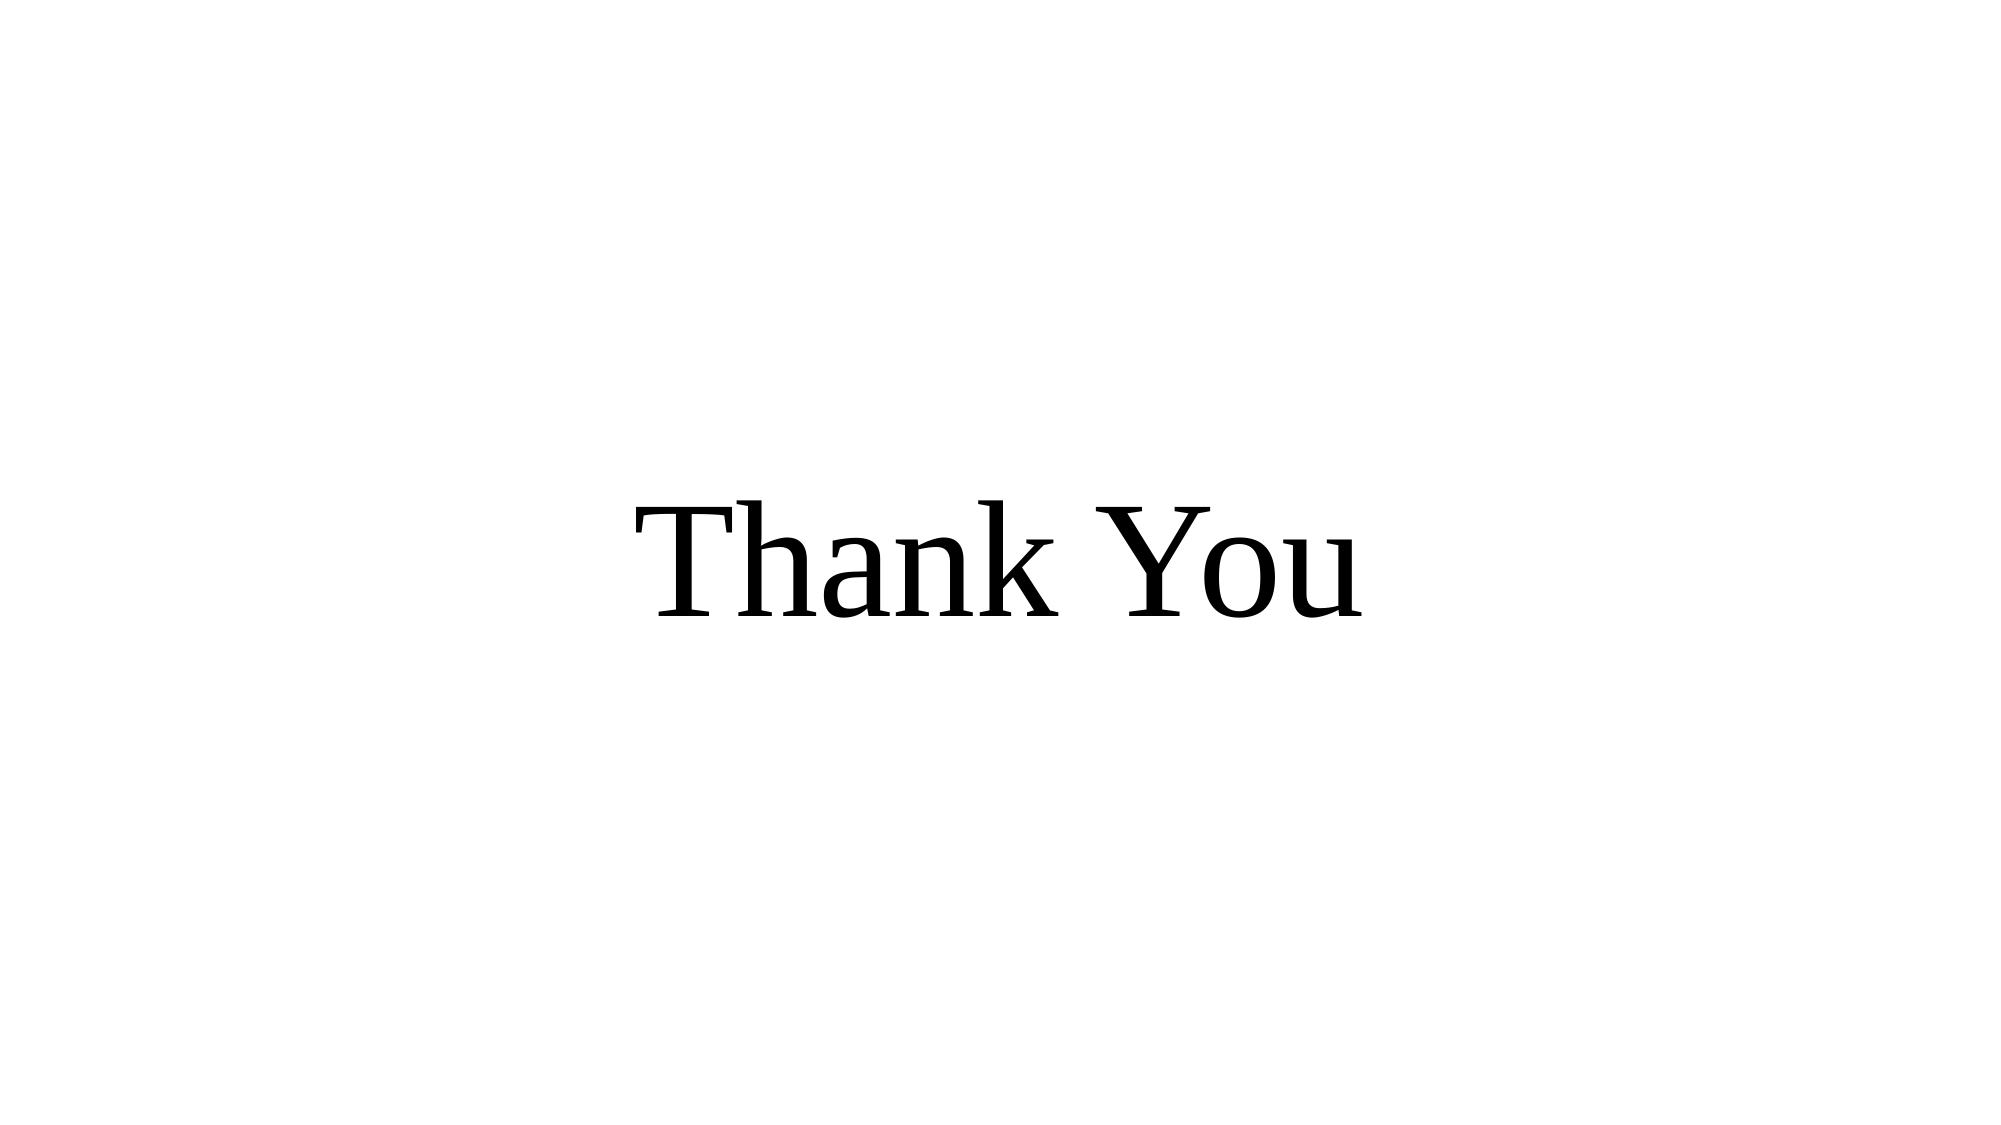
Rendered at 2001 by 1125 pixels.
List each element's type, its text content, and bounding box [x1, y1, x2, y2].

title Thank You [516, 448, 1484, 677]
